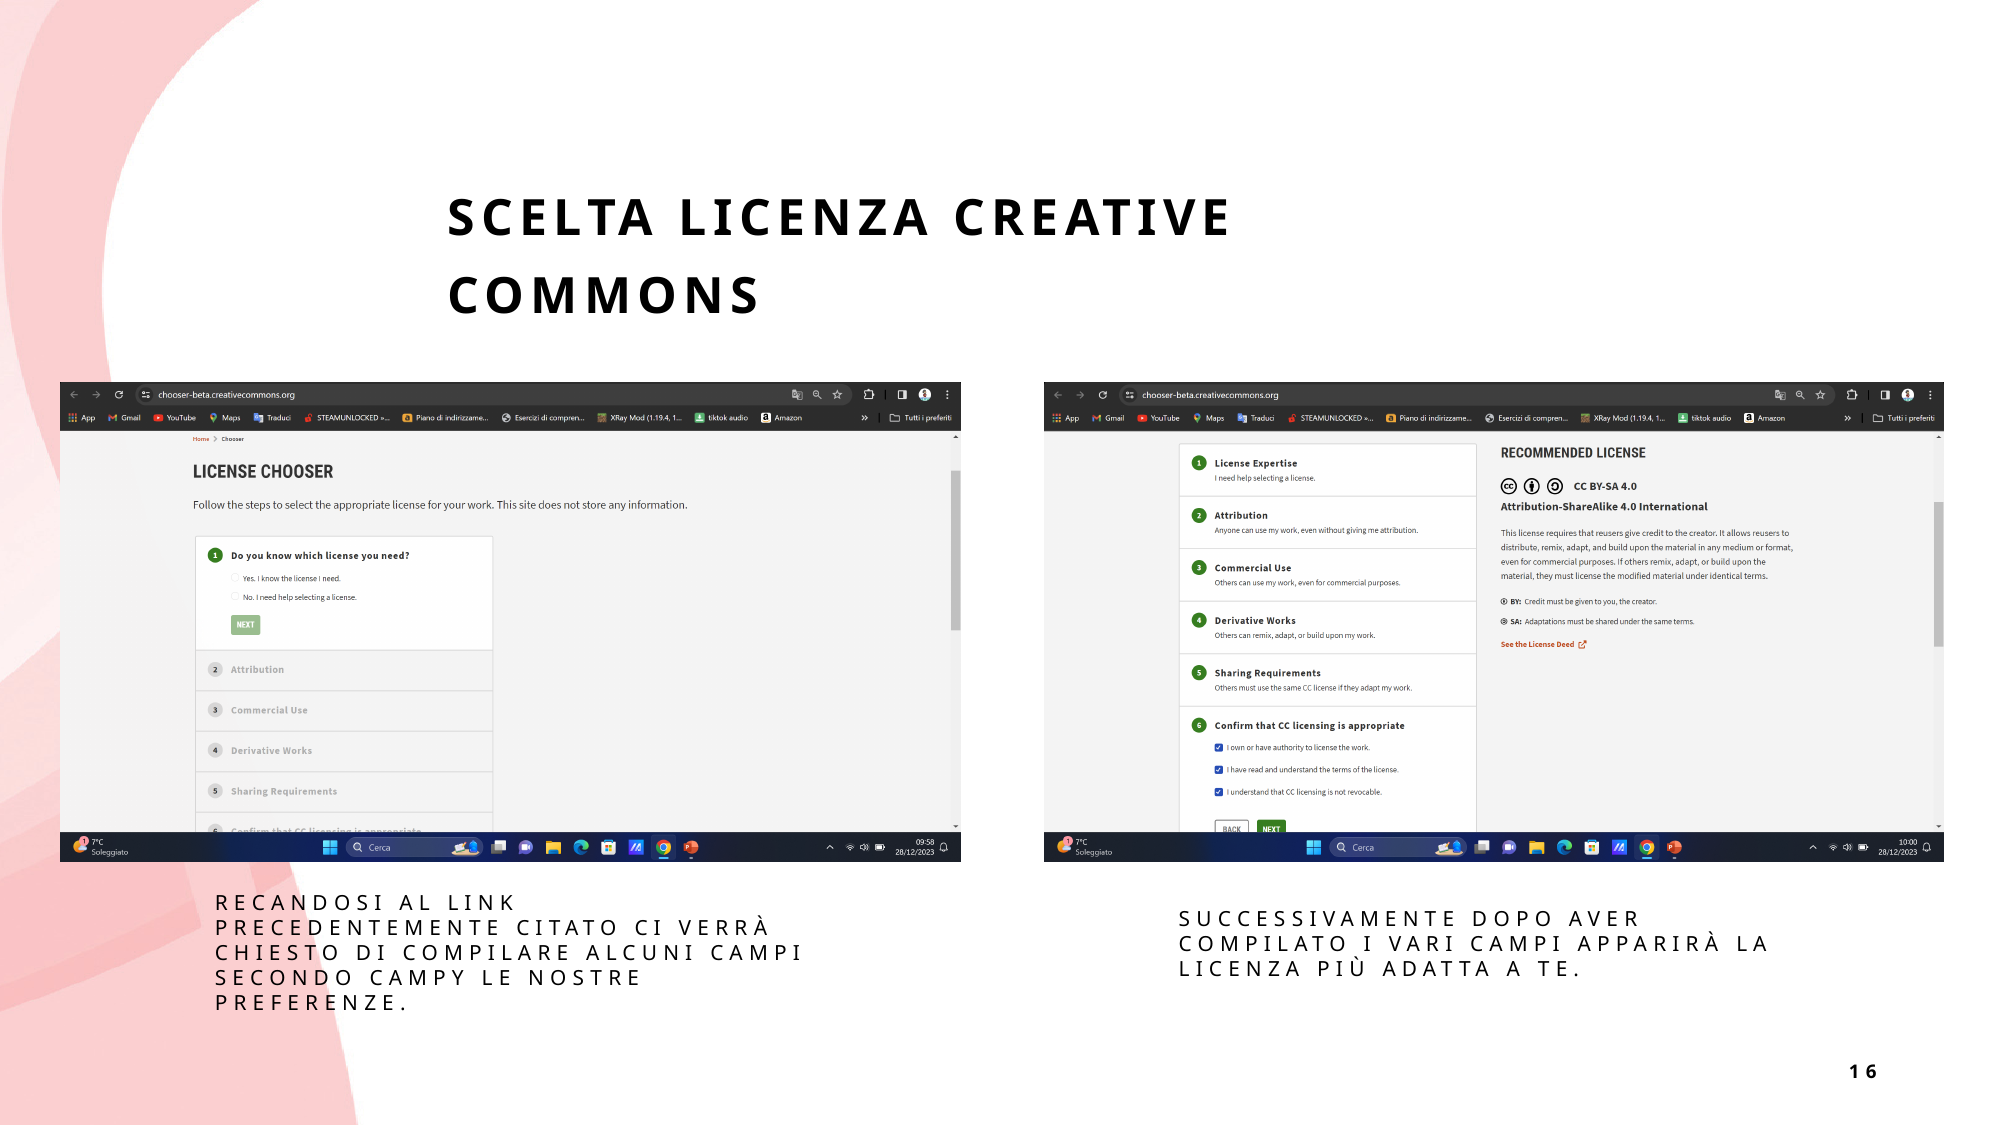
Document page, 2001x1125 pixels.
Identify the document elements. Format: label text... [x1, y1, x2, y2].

picture [0, 0, 1944, 1125]
slide_number 16 [1845, 1042, 1892, 1103]
